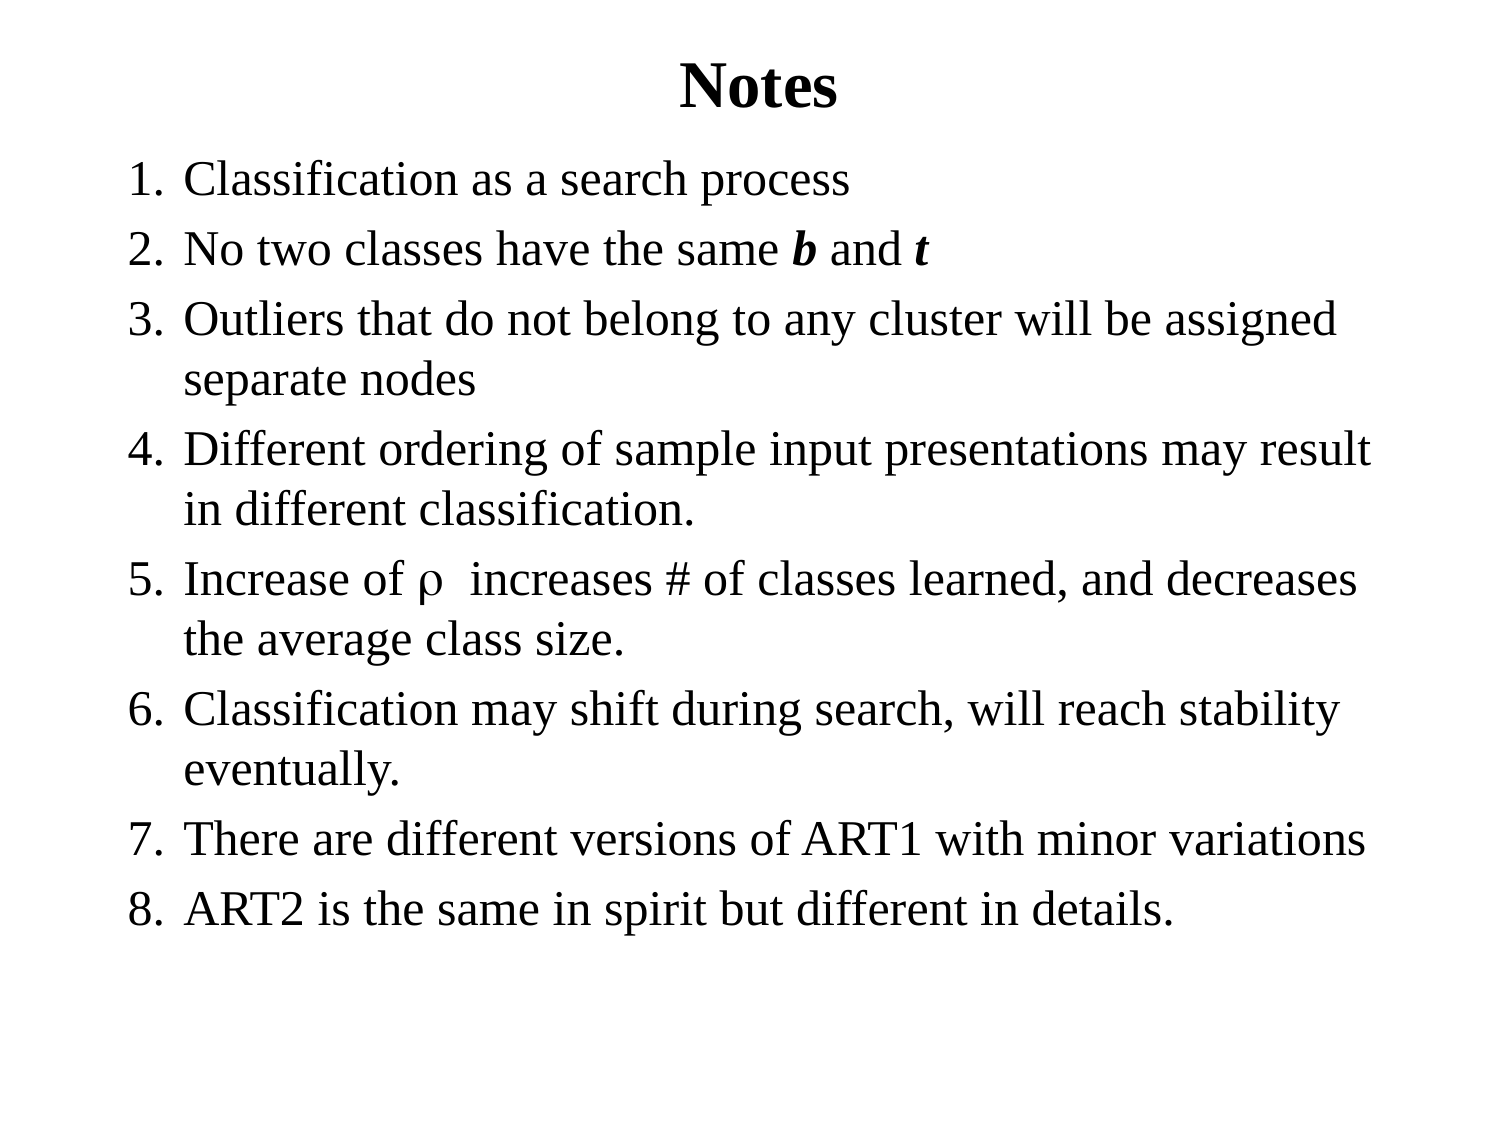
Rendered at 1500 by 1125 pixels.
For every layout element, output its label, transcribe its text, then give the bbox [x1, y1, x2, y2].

list Classification as a search process No two classes have the same b and t Outliers that do not belong to any cluster will be assigned separate nodes Different ordering of sample input presentations may result in different classification. Increase of r increases # of classes learned, and decreases the average class size. Classification may shift during search, will reach stability eventually. There are different versions of ART1 with minor variations ART2 is the same in spirit but different in details. [112, 137, 1388, 1001]
title Notes [121, 43, 1397, 117]
